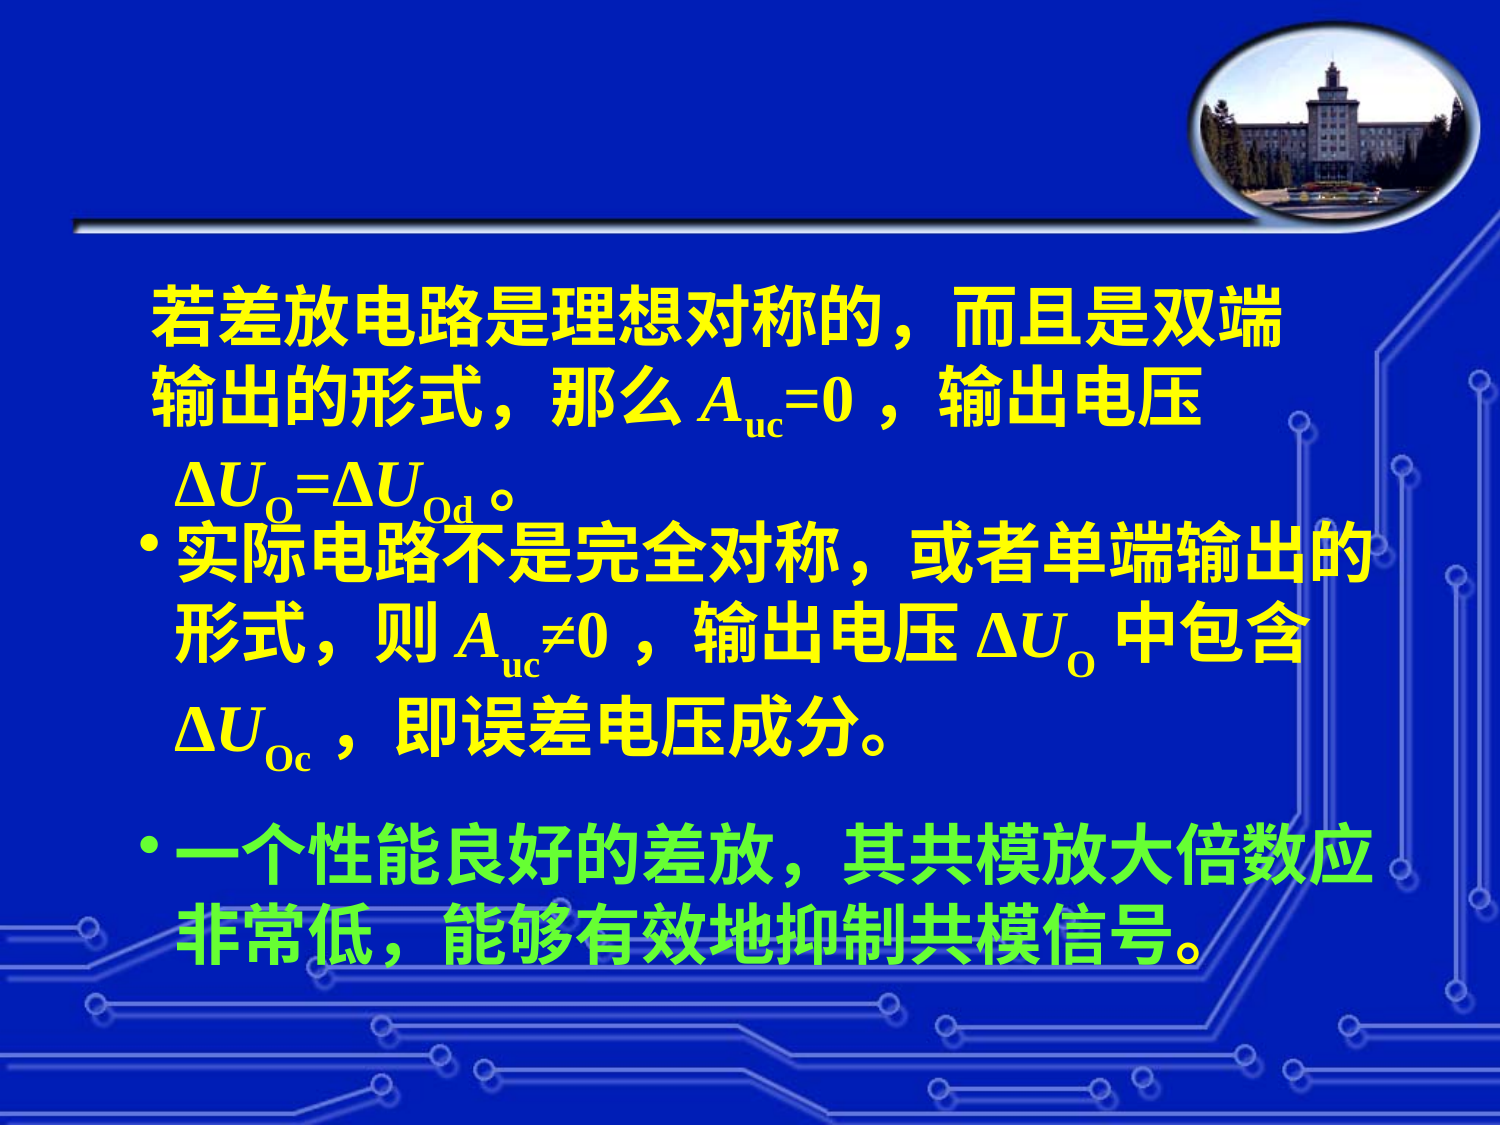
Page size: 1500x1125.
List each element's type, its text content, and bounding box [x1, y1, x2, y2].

text_box ΔUO=ΔUOd。 [159, 432, 1400, 652]
text_box 实际电路不是完全对称，或者单端输出的形式，则Auc≠0，输出电压ΔUO中包含ΔUOc，即误差电压成分。 一个性能良好的差放，其共模放大倍数应非常低，能够有效地抑制共模信号。 [123, 503, 1449, 980]
picture [0, 0, 1500, 1125]
text_box 若差放电路是理想对称的，而且是双端输出的形式，那么Auc=0，输出电压 [135, 267, 1341, 453]
